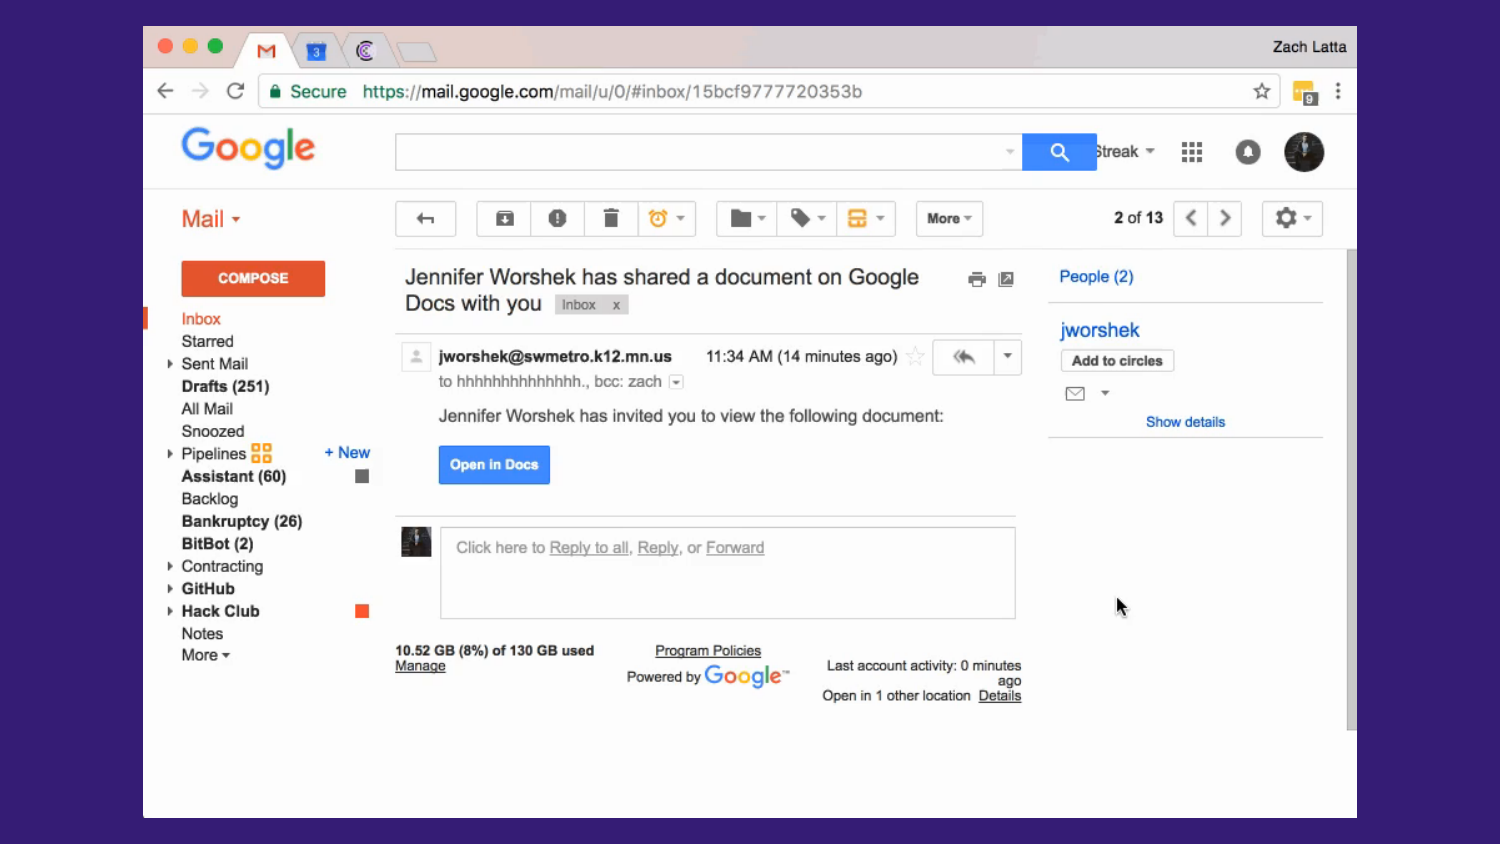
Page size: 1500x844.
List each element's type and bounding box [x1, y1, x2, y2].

text_box [142, 25, 1358, 819]
